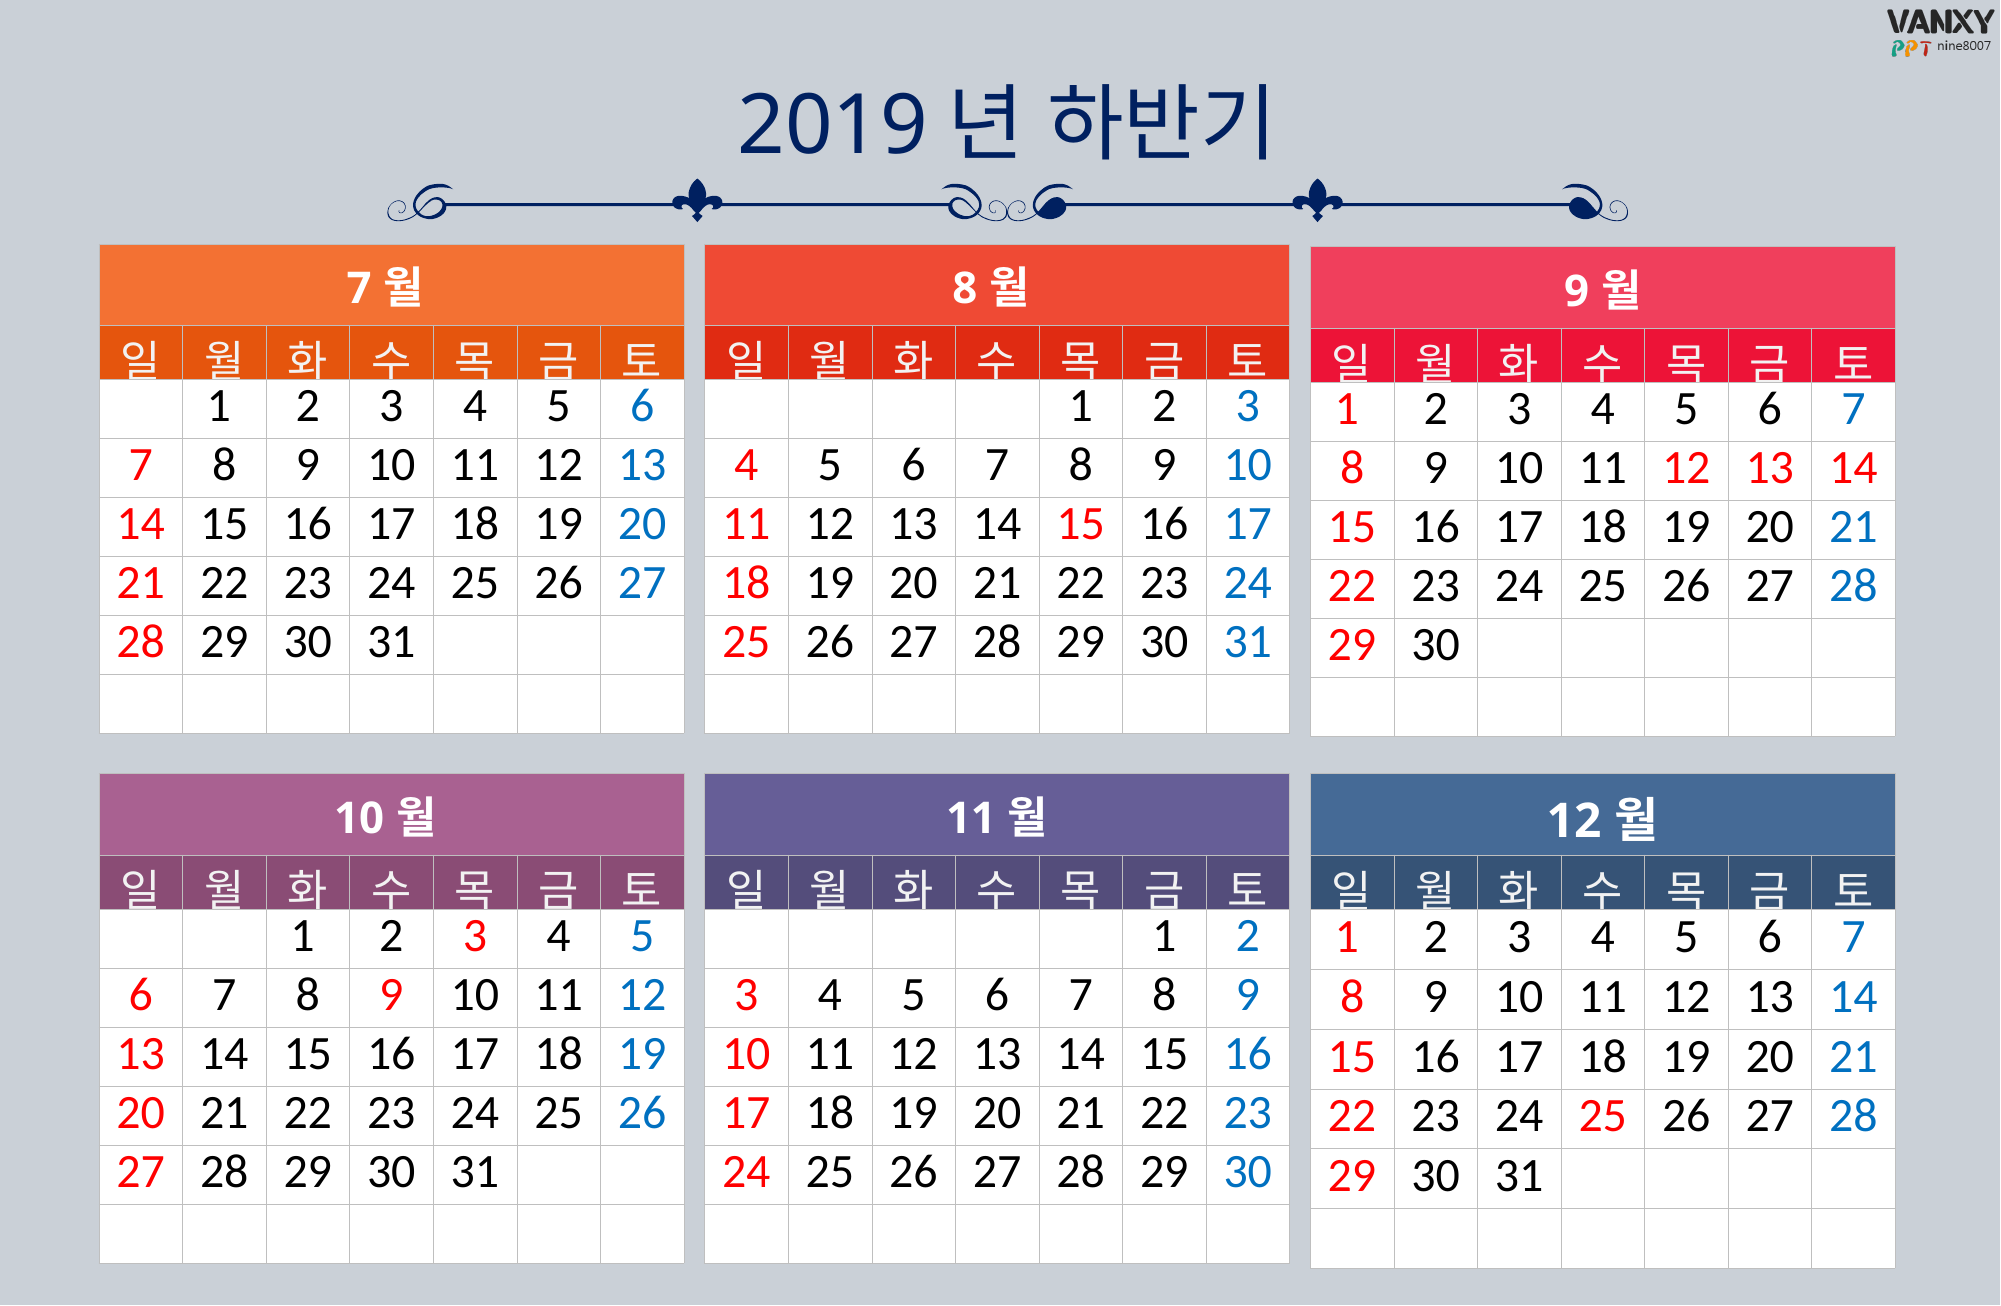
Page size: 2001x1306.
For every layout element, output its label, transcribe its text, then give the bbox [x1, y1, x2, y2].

table_cell 10 [1478, 442, 1561, 500]
table_cell 18 [434, 498, 517, 556]
table_cell [956, 910, 1039, 968]
table_cell 16 [1395, 1030, 1477, 1089]
table_cell 토 [1207, 326, 1289, 379]
table_cell 토 [1812, 856, 1895, 909]
table_cell 토 [1207, 856, 1289, 909]
table_cell 19 [601, 1028, 684, 1086]
table_cell 11 [1562, 442, 1644, 500]
table_cell [1311, 678, 1394, 736]
table_cell [183, 675, 266, 733]
table_cell [789, 675, 872, 733]
table_cell 20 [1729, 1030, 1811, 1089]
table_cell 화 [873, 856, 955, 909]
table_cell 1 [1311, 910, 1394, 969]
table_cell [705, 910, 788, 968]
table_cell 19 [518, 498, 600, 556]
table_cell 26 [1645, 1090, 1728, 1148]
table_cell [518, 675, 600, 733]
table_cell 10 [1207, 439, 1289, 497]
table_cell 금 [1123, 326, 1206, 379]
table_cell 21 [956, 557, 1039, 615]
table_cell 29 [1311, 1149, 1394, 1208]
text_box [387, 178, 1628, 223]
table_cell 6 [601, 380, 684, 438]
table_cell 14 [1812, 442, 1895, 500]
table_cell 일 [1311, 329, 1394, 382]
table_cell [350, 1205, 433, 1263]
table_cell 2 [1395, 383, 1477, 441]
table_cell 21 [1812, 1030, 1895, 1089]
table_cell 24 [434, 1087, 517, 1145]
table_cell [601, 675, 684, 733]
table_cell 24 [1478, 1090, 1561, 1148]
table_cell 7 [100, 439, 182, 497]
table_cell [705, 1205, 788, 1263]
table_cell 28 [100, 616, 182, 674]
table_cell 2 [1395, 910, 1477, 969]
table_cell 23 [1123, 557, 1206, 615]
table_cell 금 [518, 856, 600, 909]
table_cell 16 [1395, 501, 1477, 559]
table_cell 19 [1645, 501, 1728, 559]
table_cell [100, 675, 182, 733]
table_cell 27 [1729, 1090, 1811, 1148]
table_cell 9 [1123, 439, 1206, 497]
table_cell 일 [705, 856, 788, 909]
table_cell [350, 675, 433, 733]
table_cell 26 [789, 616, 872, 674]
table_cell 4 [1562, 910, 1644, 969]
table_cell 8 [1123, 969, 1206, 1027]
text_box 2019년 하반기 [536, 62, 1479, 178]
table_cell 7 [1812, 910, 1895, 969]
table_cell 10 [705, 1028, 788, 1086]
table_cell [705, 380, 788, 438]
table_cell 4 [434, 380, 517, 438]
table_cell 25 [789, 1146, 872, 1204]
table_cell 5 [518, 380, 600, 438]
table_cell 30 [267, 616, 349, 674]
table_cell [789, 380, 872, 438]
table_cell [1729, 1209, 1811, 1268]
table_cell [434, 616, 517, 674]
table_cell 25 [705, 616, 788, 674]
table_cell 금 [1729, 856, 1811, 909]
table_cell 30 [350, 1146, 433, 1204]
table_cell 26 [873, 1146, 955, 1204]
table_cell [1729, 678, 1811, 736]
table_cell 13 [873, 498, 955, 556]
table_cell [873, 1205, 955, 1263]
table_cell 28 [956, 616, 1039, 674]
table_cell 3 [350, 380, 433, 438]
table_cell 17 [434, 1028, 517, 1086]
table_cell 24 [705, 1146, 788, 1204]
table_cell 4 [518, 910, 600, 968]
table_cell 1 [1123, 910, 1206, 968]
table_cell 9 [1395, 442, 1477, 500]
table_cell 목 [1645, 856, 1728, 909]
table_cell [1478, 678, 1561, 736]
table_cell 18 [705, 557, 788, 615]
table_cell 22 [1311, 560, 1394, 618]
table_cell 19 [789, 557, 872, 615]
table_header 7월 [100, 245, 684, 325]
table_cell 금 [518, 326, 600, 379]
table_cell 7 [1040, 969, 1122, 1027]
table_cell 월 [183, 326, 266, 379]
table_cell [956, 675, 1039, 733]
table_cell 14 [1812, 970, 1895, 1029]
table_cell 1 [1311, 383, 1394, 441]
table_cell 금 [1123, 856, 1206, 909]
table_cell 일 [100, 856, 182, 909]
table_cell 14 [1040, 1028, 1122, 1086]
table_cell 수 [1562, 329, 1644, 382]
table_cell 18 [518, 1028, 600, 1086]
table_cell 13 [956, 1028, 1039, 1086]
table_cell [1729, 619, 1811, 677]
table_cell [873, 380, 955, 438]
table_cell 31 [434, 1146, 517, 1204]
table_cell [100, 1205, 182, 1263]
table_cell 3 [705, 969, 788, 1027]
table_cell [1562, 678, 1644, 736]
table_cell [100, 910, 182, 968]
table_cell 31 [350, 616, 433, 674]
table_cell 29 [1311, 619, 1394, 677]
table_cell [1478, 619, 1561, 677]
table_cell 수 [350, 326, 433, 379]
table_cell 일 [100, 326, 182, 379]
table_cell 26 [1645, 560, 1728, 618]
table_cell 31 [1207, 616, 1289, 674]
table_cell 15 [183, 498, 266, 556]
table_cell [518, 616, 600, 674]
table_cell 월 [789, 326, 872, 379]
table_cell 금 [1729, 329, 1811, 382]
table_header 9월 [1311, 247, 1895, 328]
table_cell [100, 380, 182, 438]
table_cell 1 [1040, 380, 1122, 438]
table_cell 3 [1478, 383, 1561, 441]
table_cell 22 [1123, 1087, 1206, 1145]
table_cell 4 [705, 439, 788, 497]
table_cell 30 [1395, 619, 1477, 677]
table_cell 21 [1812, 501, 1895, 559]
table_cell 25 [1562, 560, 1644, 618]
table_cell 12 [1645, 970, 1728, 1029]
table_cell 5 [789, 439, 872, 497]
table_cell 23 [267, 557, 349, 615]
table_cell 16 [267, 498, 349, 556]
table_cell 화 [1478, 329, 1561, 382]
table_cell 27 [100, 1146, 182, 1204]
table_cell [873, 675, 955, 733]
table_cell [183, 910, 266, 968]
table_cell 일 [705, 326, 788, 379]
table_cell 15 [1311, 501, 1394, 559]
table_cell [705, 675, 788, 733]
table_cell 29 [1040, 616, 1122, 674]
table_cell 23 [1395, 1090, 1477, 1148]
table_cell 목 [1645, 329, 1728, 382]
table_cell [1645, 678, 1728, 736]
table_cell 수 [350, 856, 433, 909]
table_cell [1645, 1209, 1728, 1268]
table_cell 8 [1040, 439, 1122, 497]
table_cell 12 [873, 1028, 955, 1086]
table_cell [601, 616, 684, 674]
table_cell 3 [434, 910, 517, 968]
table_cell 11 [518, 969, 600, 1027]
table_cell 11 [434, 439, 517, 497]
table_cell 28 [1812, 1090, 1895, 1148]
table_cell [1040, 675, 1122, 733]
table_cell [518, 1146, 600, 1204]
table_cell 7 [1812, 383, 1895, 441]
table_cell 15 [267, 1028, 349, 1086]
table_cell [267, 1205, 349, 1263]
table_header 10월 [100, 774, 684, 855]
table_cell 27 [873, 616, 955, 674]
table_cell 22 [1311, 1090, 1394, 1148]
table_cell 20 [100, 1087, 182, 1145]
table_cell 26 [601, 1087, 684, 1145]
table_cell 29 [1123, 1146, 1206, 1204]
table_cell 25 [518, 1087, 600, 1145]
table_cell 화 [267, 856, 349, 909]
table_cell 4 [1562, 383, 1644, 441]
table_cell 30 [1123, 616, 1206, 674]
table_cell 화 [1478, 856, 1561, 909]
table_cell 17 [1478, 501, 1561, 559]
table_cell 13 [100, 1028, 182, 1086]
table_cell 월 [183, 856, 266, 909]
table_cell [873, 910, 955, 968]
table_cell 9 [350, 969, 433, 1027]
table_cell 21 [183, 1087, 266, 1145]
table_cell [1311, 1209, 1394, 1268]
table_cell 28 [1812, 560, 1895, 618]
table_cell 21 [100, 557, 182, 615]
table_cell 27 [601, 557, 684, 615]
table_cell 25 [434, 557, 517, 615]
table_header 12월 [1311, 774, 1895, 855]
table_cell 월 [789, 856, 872, 909]
table_cell [1645, 619, 1728, 677]
table_cell [789, 1205, 872, 1263]
table_header 8월 [705, 245, 1289, 325]
table_cell [1812, 678, 1895, 736]
table_cell 6 [956, 969, 1039, 1027]
table_cell [1645, 1149, 1728, 1208]
table_cell 3 [1478, 910, 1561, 969]
table_cell 9 [1207, 969, 1289, 1027]
table_cell [518, 1205, 600, 1263]
table_cell 2 [350, 910, 433, 968]
table_cell 목 [434, 856, 517, 909]
table_cell 17 [705, 1087, 788, 1145]
table_cell 13 [601, 439, 684, 497]
table_cell 28 [183, 1146, 266, 1204]
table_cell [434, 675, 517, 733]
table_cell 15 [1311, 1030, 1394, 1089]
table_cell 23 [350, 1087, 433, 1145]
table_cell [1040, 1205, 1122, 1263]
table_cell 목 [1040, 326, 1122, 379]
table_cell 7 [183, 969, 266, 1027]
table_cell 5 [873, 969, 955, 1027]
table_cell 6 [100, 969, 182, 1027]
table_cell 11 [789, 1028, 872, 1086]
table_cell 10 [434, 969, 517, 1027]
table_cell 22 [183, 557, 266, 615]
table_header 11월 [705, 774, 1289, 855]
table_cell 22 [267, 1087, 349, 1145]
table_cell 15 [1123, 1028, 1206, 1086]
table_cell 17 [1207, 498, 1289, 556]
table_cell 19 [1645, 1030, 1728, 1089]
table_cell 토 [601, 856, 684, 909]
table_cell [1207, 675, 1289, 733]
table_cell 11 [1562, 970, 1644, 1029]
table_cell [1562, 1149, 1644, 1208]
table_cell 17 [350, 498, 433, 556]
table_cell 3 [1207, 380, 1289, 438]
table_cell [1478, 1209, 1561, 1268]
table_cell 12 [789, 498, 872, 556]
table_cell 8 [267, 969, 349, 1027]
table_cell [1562, 619, 1644, 677]
table_cell 13 [1729, 442, 1811, 500]
table_cell [1395, 1209, 1477, 1268]
table_cell 30 [1207, 1146, 1289, 1204]
table_cell 24 [1478, 560, 1561, 618]
table_cell [1812, 619, 1895, 677]
table_cell 14 [183, 1028, 266, 1086]
table_cell 10 [350, 439, 433, 497]
table_cell 20 [956, 1087, 1039, 1145]
table_cell [1123, 1205, 1206, 1263]
table_cell 4 [789, 969, 872, 1027]
table_cell 12 [518, 439, 600, 497]
table_cell 5 [1645, 910, 1728, 969]
table_cell 8 [1311, 970, 1394, 1029]
table_cell 21 [1040, 1087, 1122, 1145]
table_cell [1562, 1209, 1644, 1268]
table_cell 26 [518, 557, 600, 615]
table_cell [1207, 1205, 1289, 1263]
table_cell 15 [1040, 498, 1122, 556]
table_cell 수 [956, 326, 1039, 379]
table_cell 16 [350, 1028, 433, 1086]
table_cell 2 [1123, 380, 1206, 438]
table_cell 2 [267, 380, 349, 438]
table_cell 19 [873, 1087, 955, 1145]
table_cell [267, 675, 349, 733]
table_cell 5 [1645, 383, 1728, 441]
table_cell 12 [601, 969, 684, 1027]
table_cell 13 [1729, 970, 1811, 1029]
table_cell 6 [1729, 383, 1811, 441]
table_cell 일 [1311, 856, 1394, 909]
table_cell [1729, 1149, 1811, 1208]
table_cell 25 [1562, 1090, 1644, 1148]
table_cell 10 [1478, 970, 1561, 1029]
table_cell [1123, 675, 1206, 733]
table_cell 28 [1040, 1146, 1122, 1204]
table_cell [183, 1205, 266, 1263]
table_cell 16 [1207, 1028, 1289, 1086]
table_cell 8 [183, 439, 266, 497]
table_cell [434, 1205, 517, 1263]
table_cell 20 [1729, 501, 1811, 559]
table_cell 6 [1729, 910, 1811, 969]
table_cell 20 [601, 498, 684, 556]
table_cell [1395, 678, 1477, 736]
table_cell 17 [1478, 1030, 1561, 1089]
table_cell [1812, 1149, 1895, 1208]
table_cell 11 [705, 498, 788, 556]
table_cell 22 [1040, 557, 1122, 615]
table_cell 5 [601, 910, 684, 968]
table_cell 24 [350, 557, 433, 615]
table_cell 24 [1207, 557, 1289, 615]
table_cell 수 [1562, 856, 1644, 909]
table_cell 월 [1395, 856, 1477, 909]
table_cell 14 [100, 498, 182, 556]
table_cell 23 [1207, 1087, 1289, 1145]
picture [1868, 0, 2001, 81]
table_cell 6 [873, 439, 955, 497]
table_cell 18 [1562, 501, 1644, 559]
table_cell 18 [789, 1087, 872, 1145]
table_cell 8 [1311, 442, 1394, 500]
table_cell 18 [1562, 1030, 1644, 1089]
table_cell 9 [267, 439, 349, 497]
table_cell 23 [1395, 560, 1477, 618]
table_cell 29 [267, 1146, 349, 1204]
table_cell 목 [1040, 856, 1122, 909]
table_cell 토 [601, 326, 684, 379]
table_cell 화 [873, 326, 955, 379]
table_cell [956, 380, 1039, 438]
table_cell 29 [183, 616, 266, 674]
table_cell 30 [1395, 1149, 1477, 1208]
table_cell 토 [1812, 329, 1895, 382]
table_cell [956, 1205, 1039, 1263]
table_cell 1 [183, 380, 266, 438]
table_cell 화 [267, 326, 349, 379]
table_cell 27 [956, 1146, 1039, 1204]
table_cell 7 [956, 439, 1039, 497]
table_cell [1040, 910, 1122, 968]
table_cell 14 [956, 498, 1039, 556]
table_cell 목 [434, 326, 517, 379]
table_cell 31 [1478, 1149, 1561, 1208]
table_cell 수 [956, 856, 1039, 909]
table_cell 27 [1729, 560, 1811, 618]
table_cell 12 [1645, 442, 1728, 500]
table_cell 16 [1123, 498, 1206, 556]
table_cell 2 [1207, 910, 1289, 968]
table_cell [601, 1146, 684, 1204]
table_cell 9 [1395, 970, 1477, 1029]
table_cell 월 [1395, 329, 1477, 382]
table_cell [1812, 1209, 1895, 1268]
table_cell [601, 1205, 684, 1263]
table_cell 1 [267, 910, 349, 968]
table_cell [789, 910, 872, 968]
table_cell 20 [873, 557, 955, 615]
